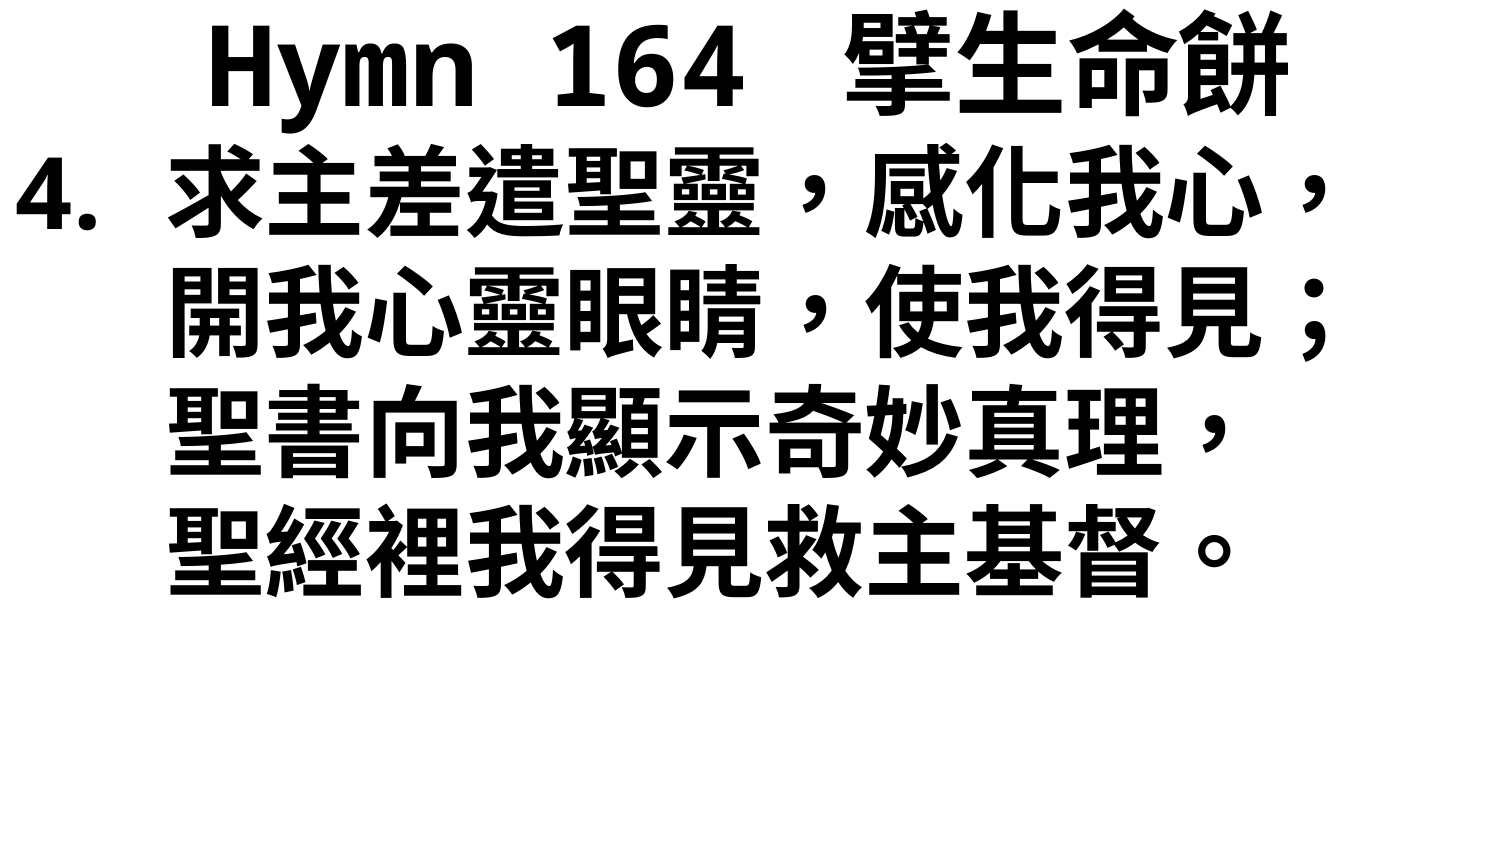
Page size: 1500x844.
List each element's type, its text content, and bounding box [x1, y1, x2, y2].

subtitle 求主差遣聖靈，感化我心， 開我心靈眼睛，使我得見； 聖書向我顯示奇妙真理， 聖經裡我得見救主基督。 [0, 121, 1500, 844]
title Hymn 164 擘生命餅 [0, 0, 1500, 121]
